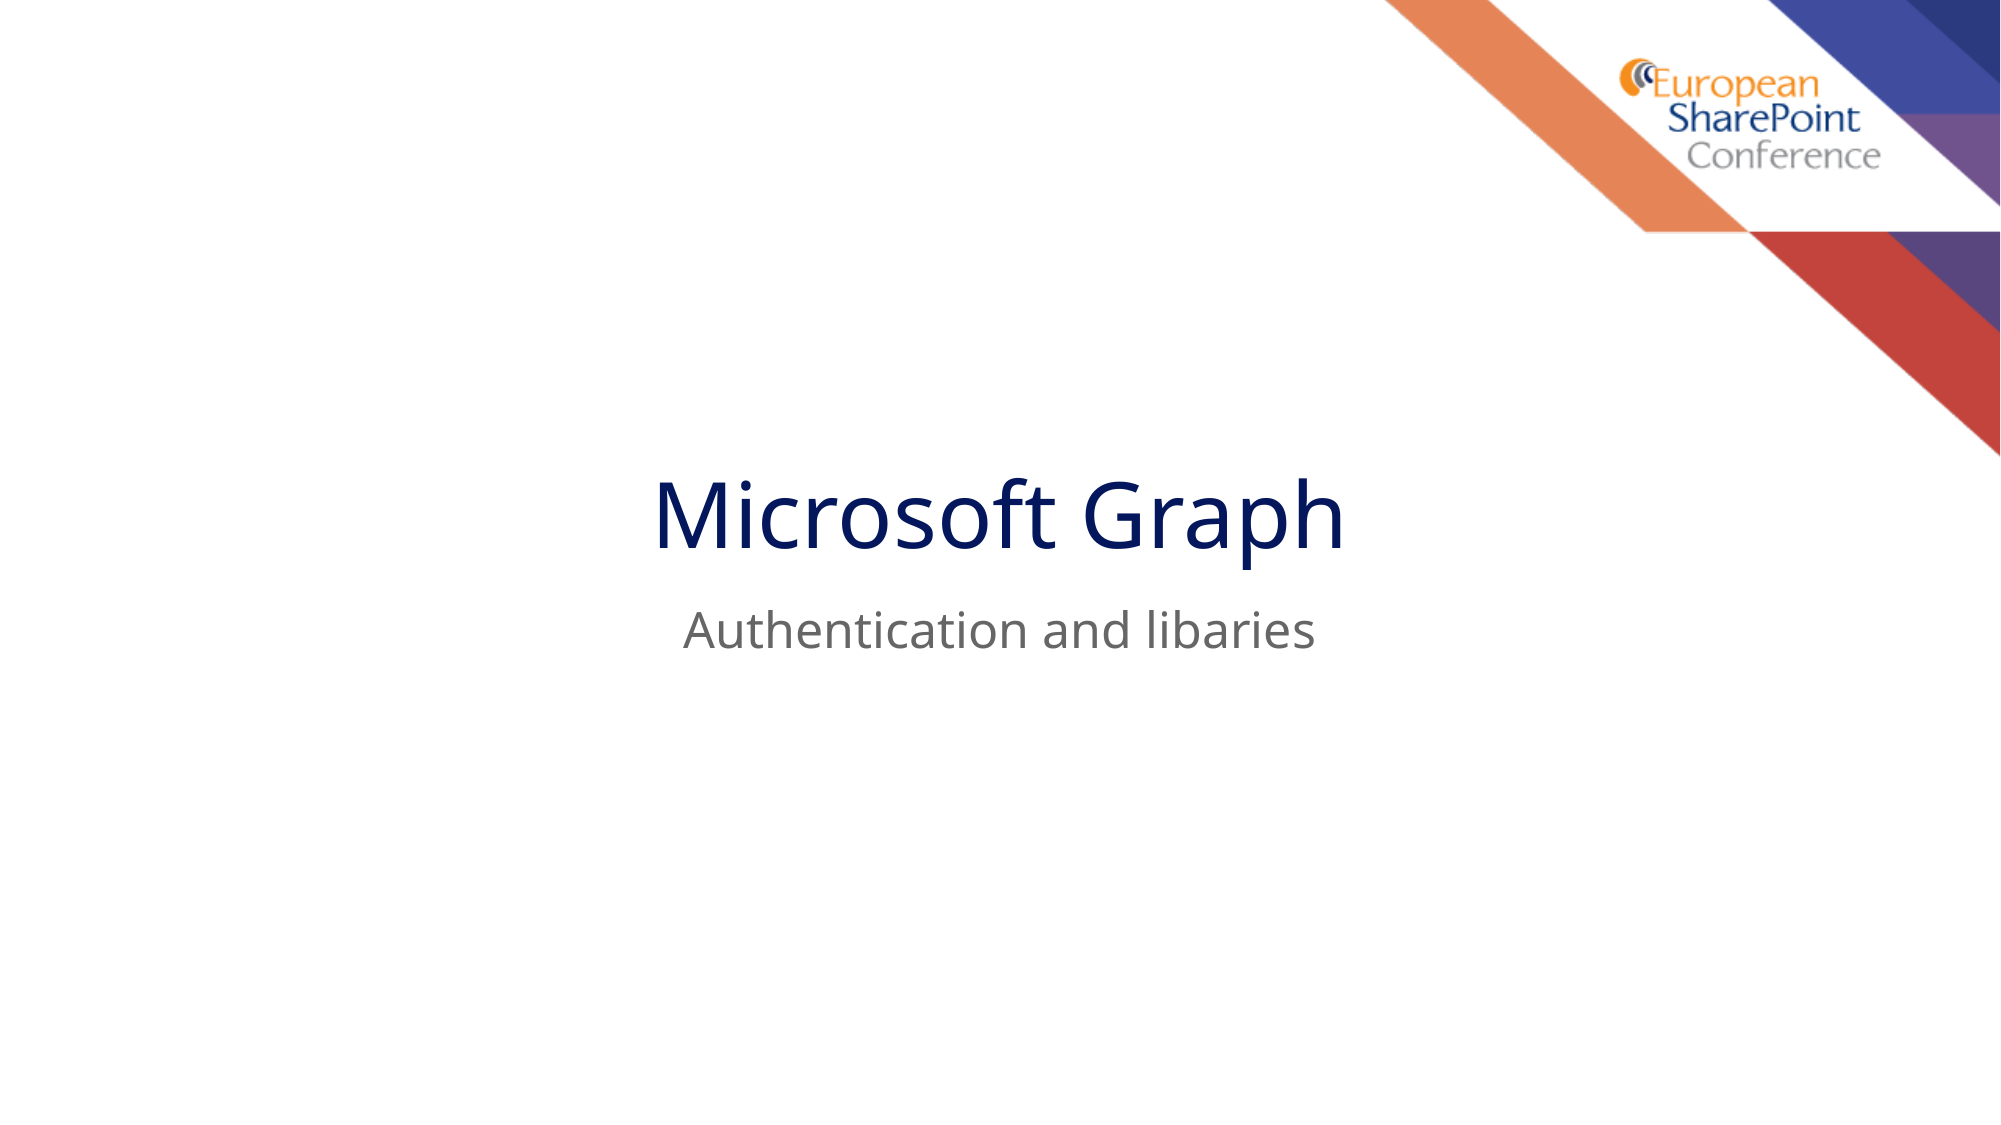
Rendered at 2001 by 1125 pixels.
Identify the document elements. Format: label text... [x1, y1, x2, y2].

title Microsoft Graph [249, 184, 1750, 576]
subtitle Authentication and libaries [249, 590, 1750, 863]
picture [0, 0, 2001, 1125]
